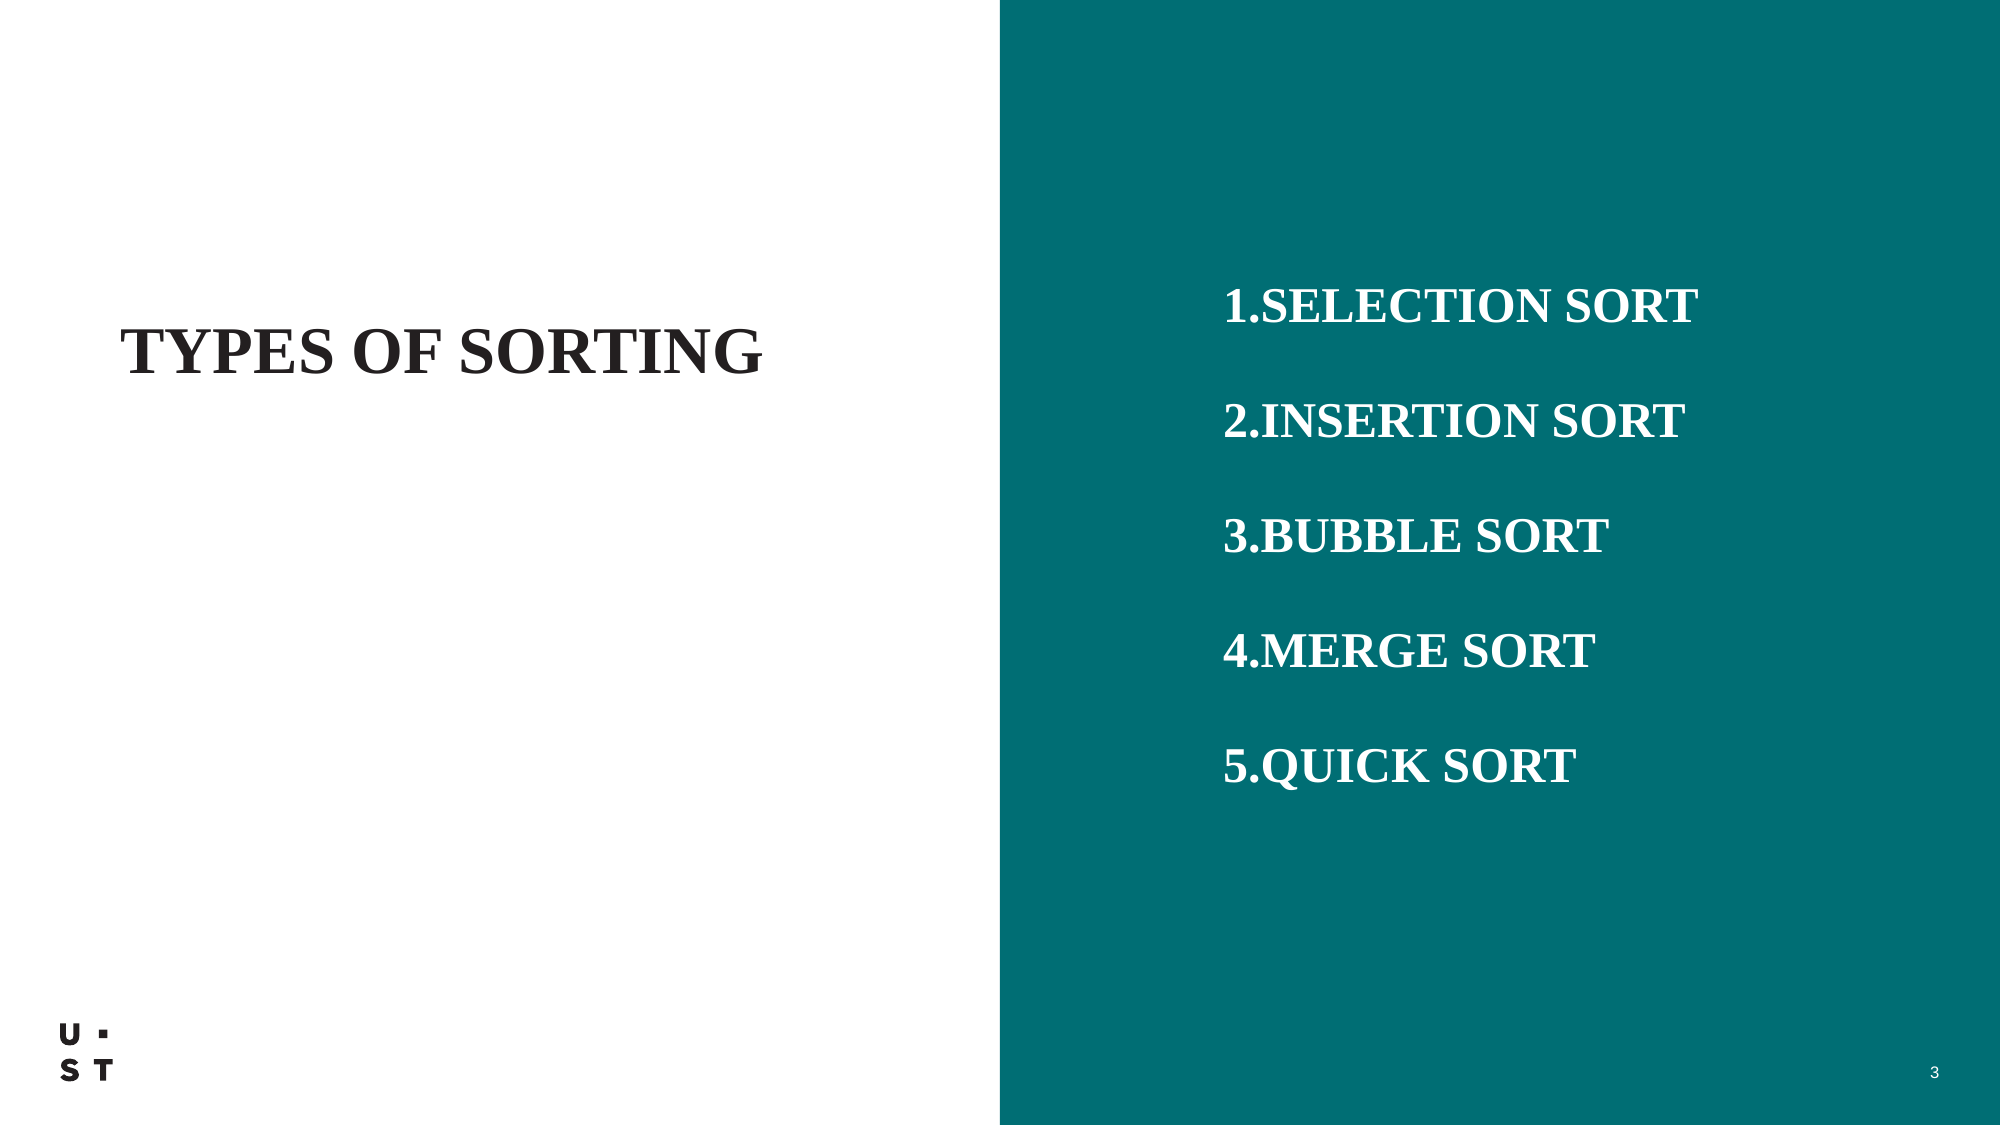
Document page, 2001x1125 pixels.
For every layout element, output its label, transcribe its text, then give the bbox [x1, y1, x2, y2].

text_box 1.SELECTION SORT 2.INSERTION SORT 3.BUBBLE SORT 4.MERGE SORT 5.QUICK SORT [1223, 242, 1802, 793]
text_box TYPES OF SORTING [120, 306, 849, 387]
